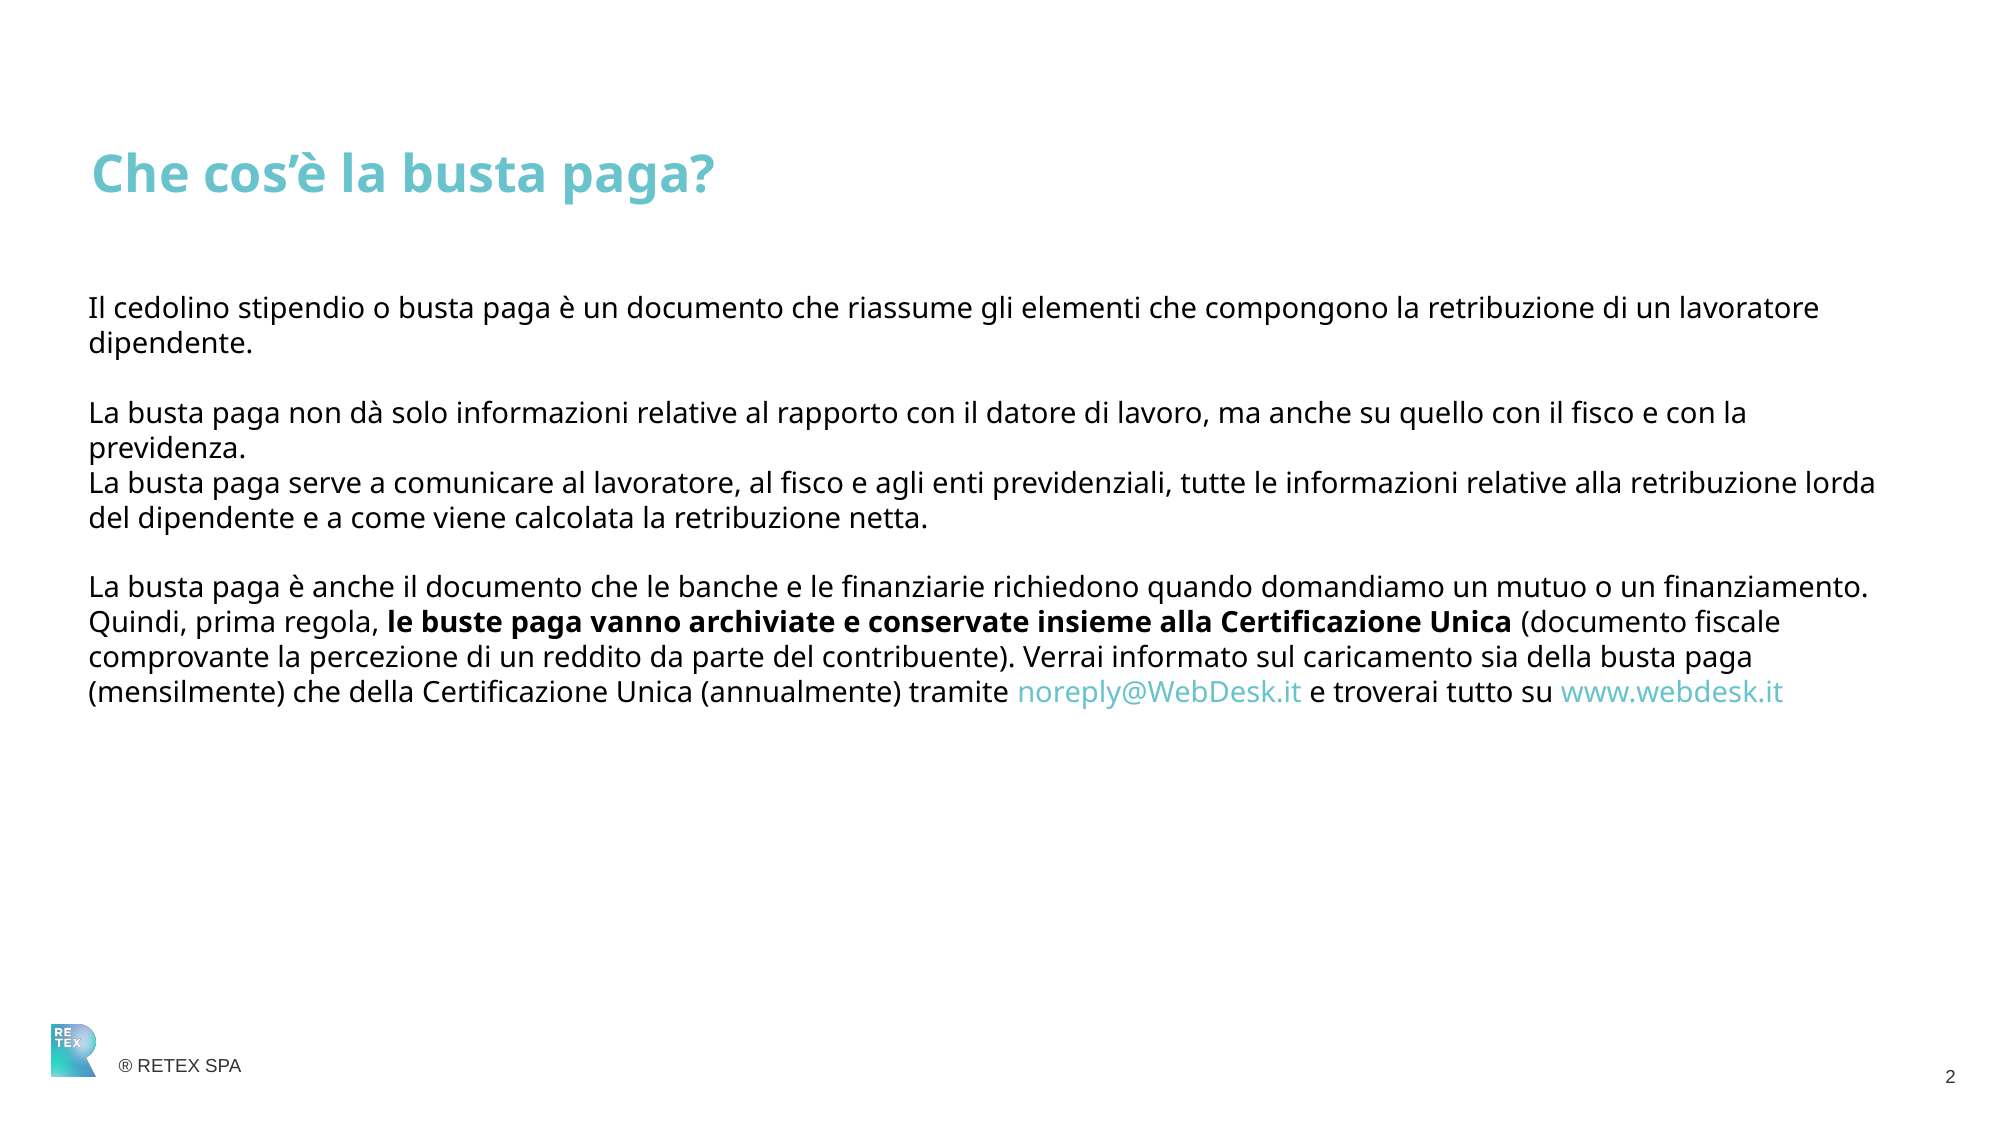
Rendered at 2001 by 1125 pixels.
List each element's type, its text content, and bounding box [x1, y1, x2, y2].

text_box Il cedolino stipendio o busta paga è un documento che riassume gli elementi che compongono la retribuzione di un lavoratore dipendente. La busta paga non dà solo informazioni relative al rapporto con il datore di lavoro, ma anche su quello con il fisco e con la previdenza. La busta paga serve a comunicare al lavoratore, al fisco e agli enti previdenziali, tutte le informazioni relative alla retribuzione lorda del dipendente e a come viene calcolata la retribuzione netta. La busta paga è anche il documento che le banche e le finanziarie richiedono quando domandiamo un mutuo o un finanziamento. Quindi, prima regola, le buste paga vanno archiviate e conservate insieme alla Certificazione Unica (documento fiscale comprovante la percezione di un reddito da parte del contribuente). Verrai informato sul caricamento sia della busta paga (mensilmente) che della Certificazione Unica (annualmente) tramite noreply@WebDesk.it e troverai tutto su www.webdesk.it [73, 281, 1927, 746]
text_box Che cos’è la busta paga? [76, 101, 1996, 187]
picture [51, 1024, 96, 1077]
slide_number 2 [1520, 1053, 1971, 1100]
